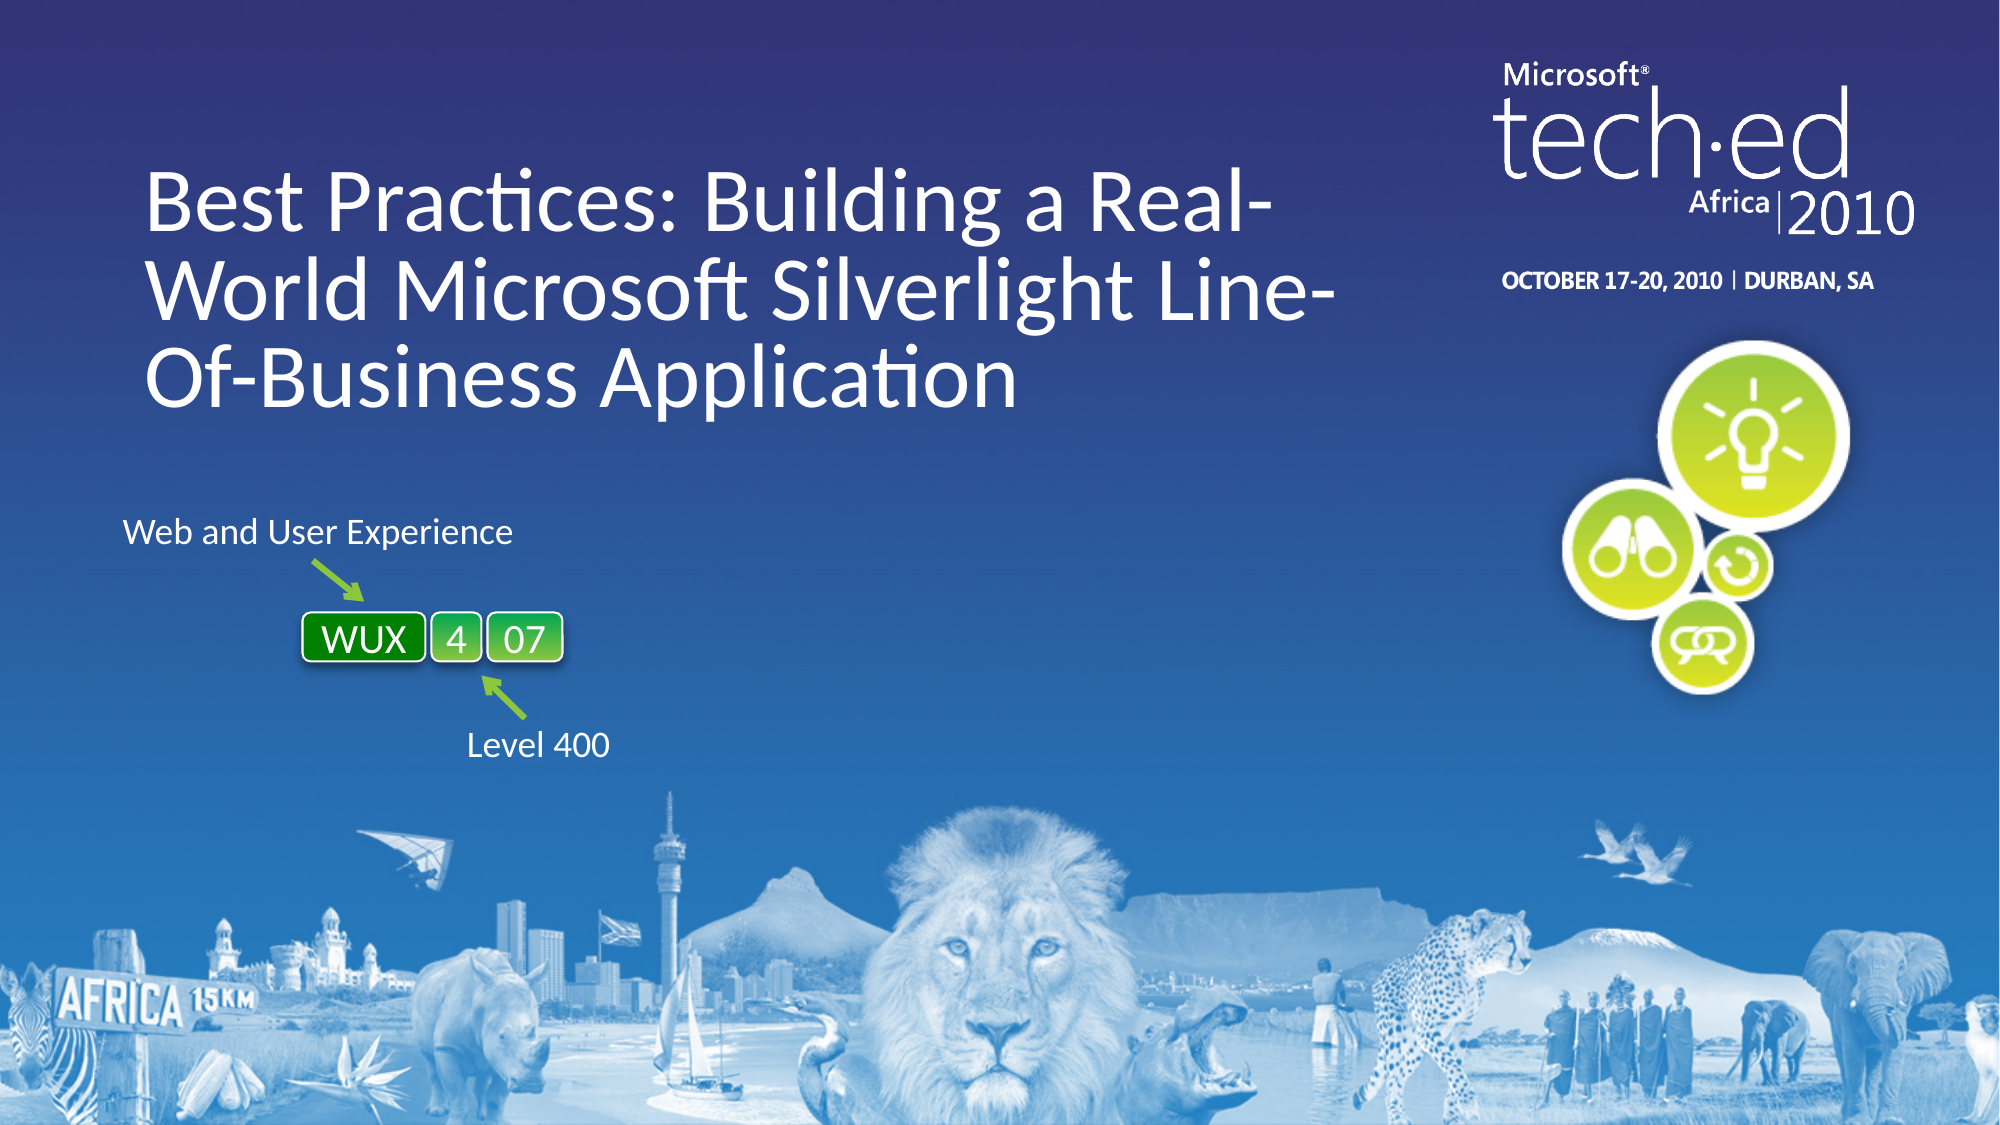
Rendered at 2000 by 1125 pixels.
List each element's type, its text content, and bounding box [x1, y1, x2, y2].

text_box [312, 560, 365, 602]
text_box WUX [302, 612, 425, 662]
text_box Level 400 [452, 712, 626, 773]
picture [0, 0, 2000, 1125]
text_box Web and User Experience [107, 499, 529, 560]
text_box 4 [431, 612, 481, 662]
text_box 07 [487, 612, 563, 662]
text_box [481, 675, 526, 719]
title Best Practices: Building a Real-World Microsoft Silverlight Line-Of-Business Application [112, 268, 1463, 457]
